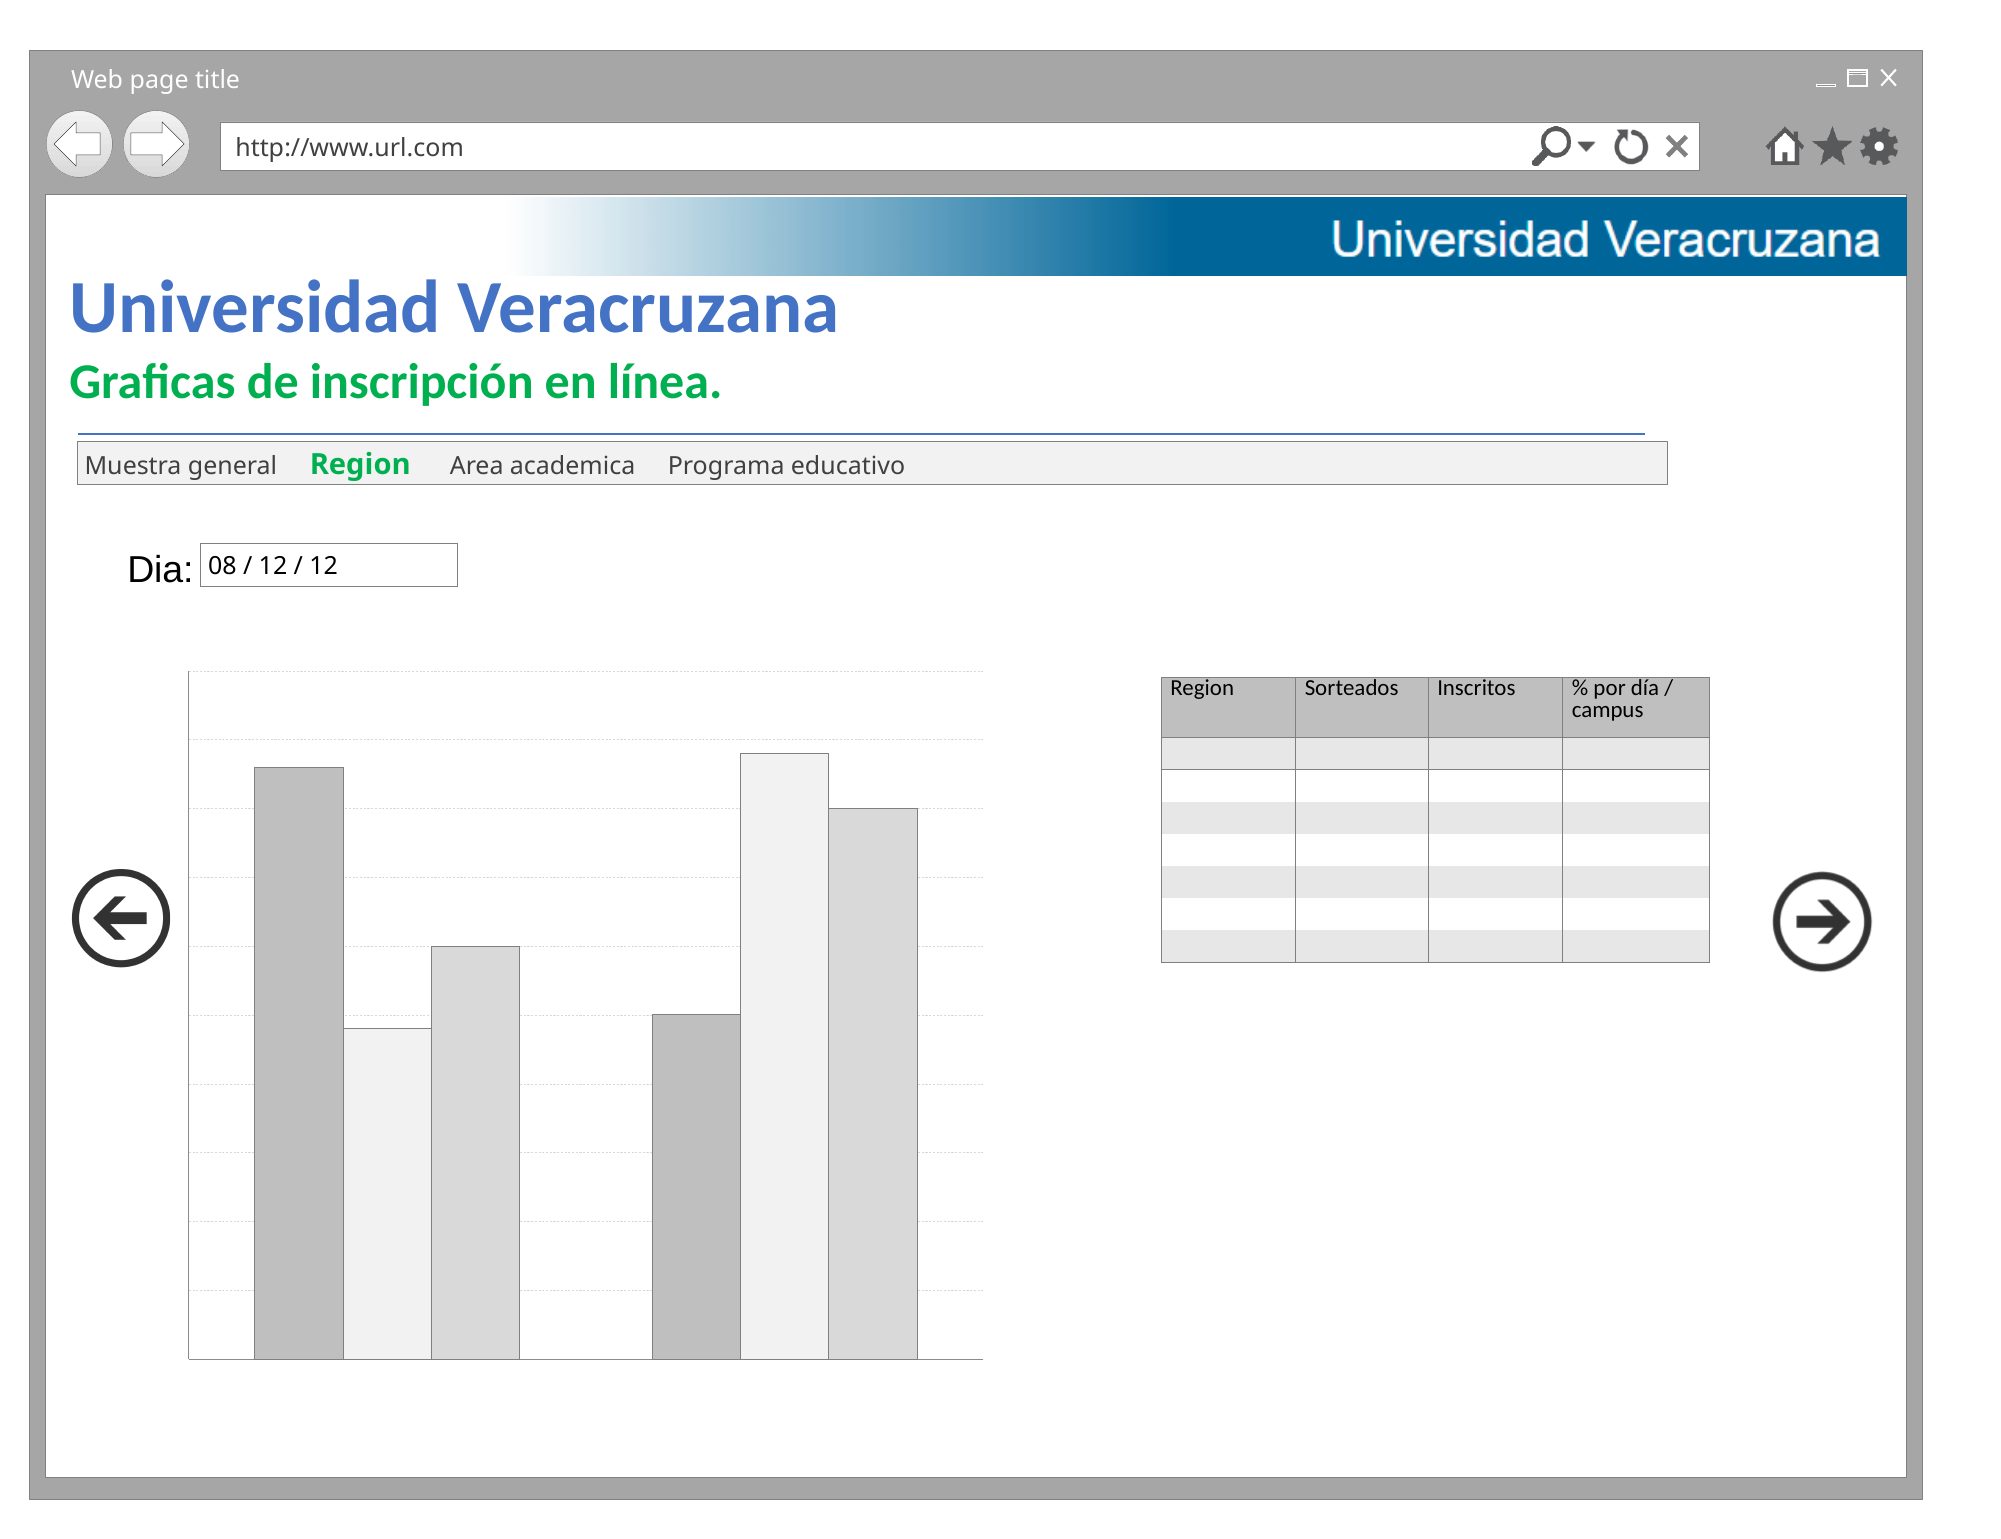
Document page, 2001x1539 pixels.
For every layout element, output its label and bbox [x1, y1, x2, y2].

picture [1333, 221, 1364, 256]
picture [1707, 230, 1798, 256]
picture [1679, 230, 1703, 256]
picture [501, 197, 1140, 276]
picture [1537, 221, 1587, 256]
picture [1605, 221, 1637, 256]
picture [1766, 861, 1882, 978]
picture [1460, 221, 1533, 256]
picture [1430, 230, 1456, 256]
picture [1829, 230, 1880, 256]
picture [1368, 230, 1390, 256]
picture [1397, 230, 1401, 256]
text_box [29, 49, 1923, 1500]
picture [1404, 230, 1429, 256]
chart [172, 656, 1000, 1374]
picture [61, 862, 172, 978]
picture [1799, 230, 1825, 256]
picture [1635, 230, 1680, 256]
